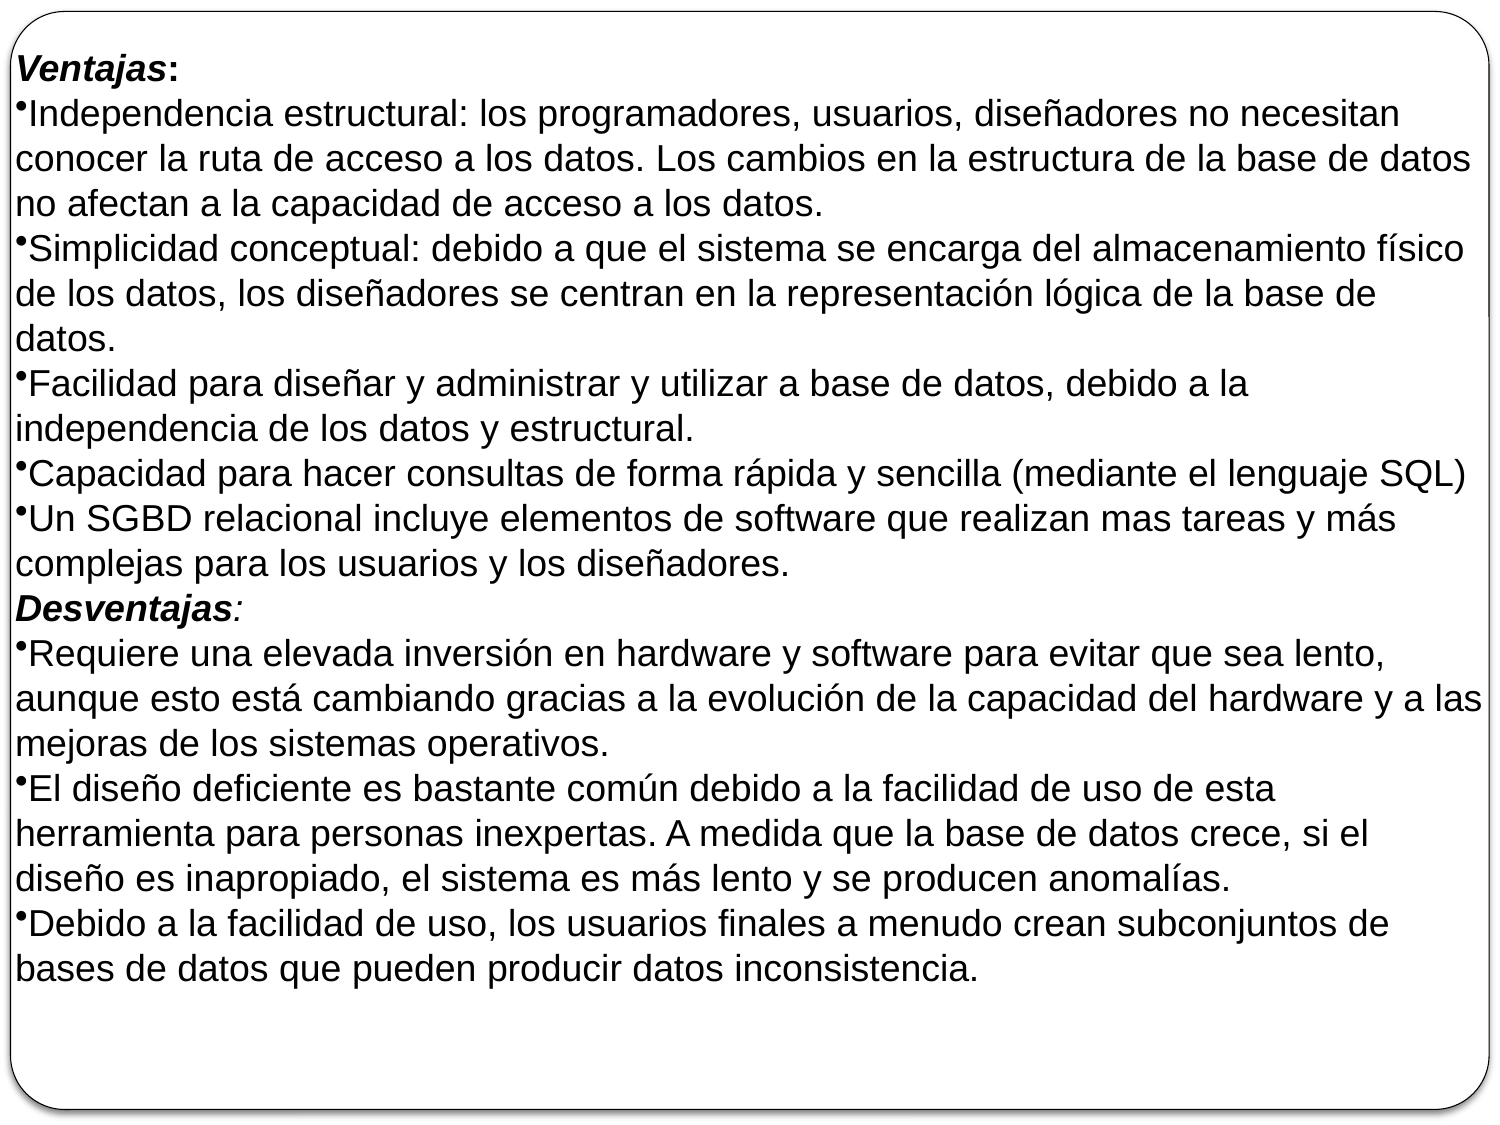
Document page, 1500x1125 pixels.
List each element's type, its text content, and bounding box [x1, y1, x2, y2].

text_box Ventajas: Independencia estructural: los programadores, usuarios, diseñadores no necesitan conocer la ruta de acceso a los datos. Los cambios en la estructura de la base de datos no afectan a la capacidad de acceso a los datos. Simplicidad conceptual: debido a que el sistema se encarga del almacenamiento físico de los datos, los diseñadores se centran en la representación lógica de la base de datos. Facilidad para diseñar y administrar y utilizar a base de datos, debido a la independencia de los datos y estructural. Capacidad para hacer consultas de forma rápida y sencilla (mediante el lenguaje SQL) Un SGBD relacional incluye elementos de software que realizan mas tareas y más complejas para los usuarios y los diseñadores. Desventajas: Requiere una elevada inversión en hardware y software para evitar que sea lento, aunque esto está cambiando gracias a la evolución de la capacidad del hardware y a las mejoras de los sistemas operativos. El diseño deficiente es bastante común debido a la facilidad de uso de esta herramienta para personas inexpertas. A medida que la base de datos crece, si el diseño es inapropiado, el sistema es más lento y se producen anomalías. Debido a la facilidad de uso, los usuarios finales a menudo crean subconjuntos de bases de datos que pueden producir datos inconsistencia. [0, 35, 1500, 1066]
